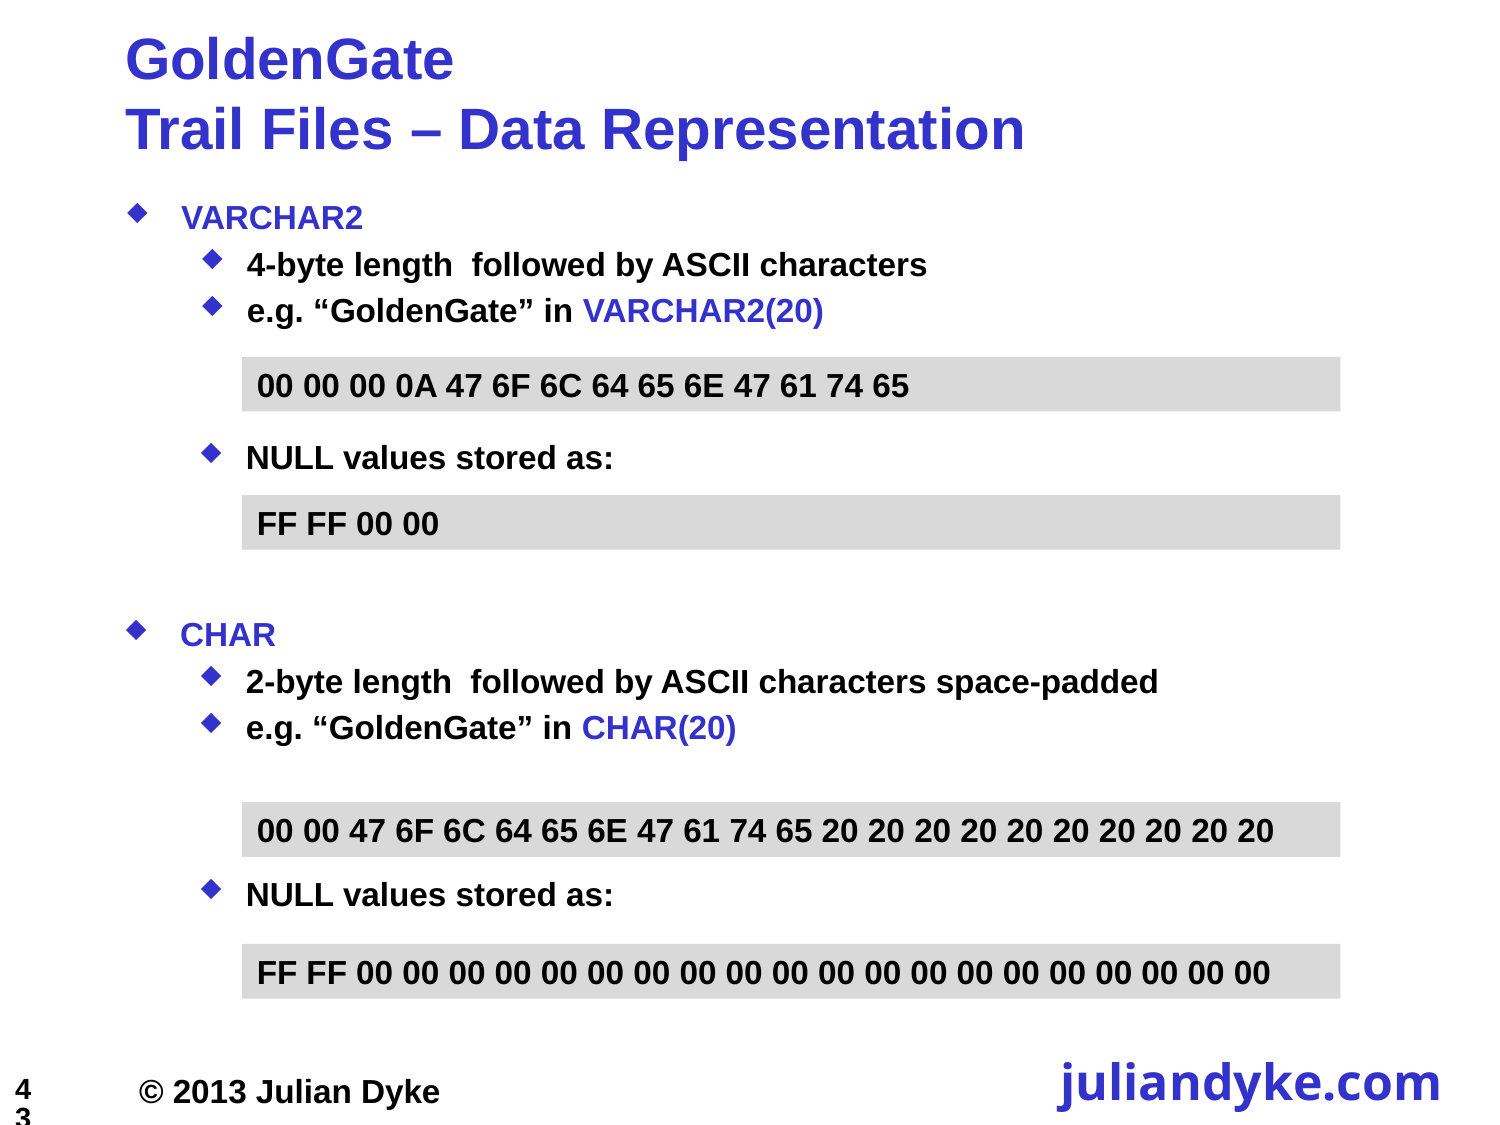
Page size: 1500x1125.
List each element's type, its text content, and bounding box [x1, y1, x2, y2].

list VARCHAR2 4-byte length followed by ASCII characters e.g. “GoldenGate” in VARCHAR2(20) [125, 196, 1438, 374]
text_box FF FF 00 00 00 00 00 00 00 00 00 00 00 00 00 00 00 00 00 00 00 00 [242, 992, 1341, 999]
slide_number 43 [0, 1062, 63, 1113]
text_box NULL values stored as: [123, 436, 1437, 555]
text_box 00 00 47 6F 6C 64 65 6E 47 61 74 65 20 20 20 20 20 20 20 20 20 20 [242, 802, 1341, 857]
text_box 00 00 00 0A 47 6F 6C 64 65 6E 47 61 74 65 [242, 356, 1341, 412]
text_box NULL values stored as: [123, 873, 1437, 992]
title GoldenGate Trail Files – Data Representation [125, 12, 1438, 161]
text_box FF FF 00 00 [242, 495, 1341, 550]
text_box CHAR 2-byte length followed by ASCII characters space-padded e.g. “GoldenGate” in CHAR(20) [123, 613, 1437, 732]
